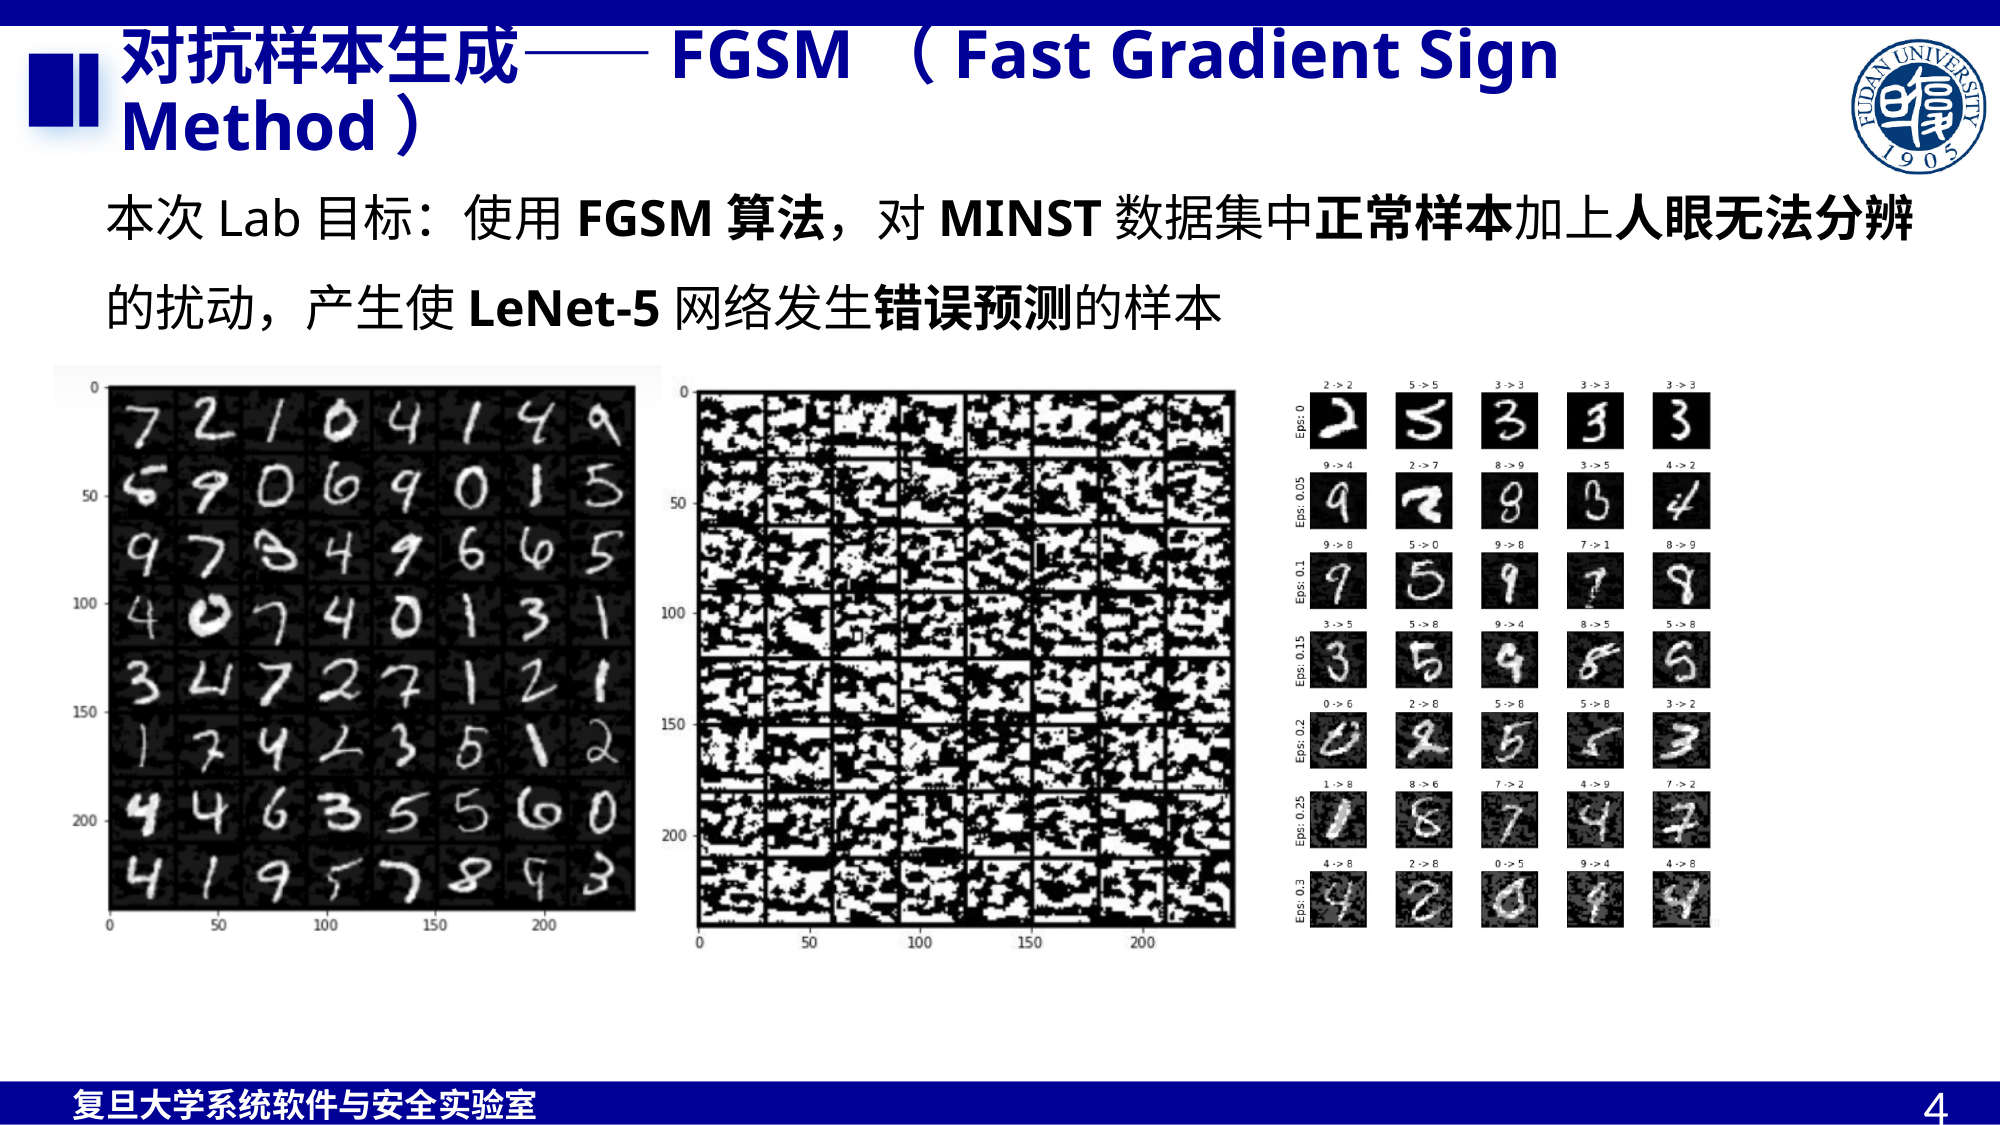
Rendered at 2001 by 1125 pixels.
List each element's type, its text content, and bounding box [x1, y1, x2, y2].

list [1283, 373, 1720, 936]
picture [1847, 35, 1990, 178]
text_box 本次Lab目标：使用FGSM算法，对MINST数据集中正常样本加上人眼无法分辨的扰动，产生使LeNet-5网络发生错误预测的样本 [90, 148, 1943, 344]
picture [54, 355, 1271, 978]
title 对抗样本生成——FGSM（Fast Gradient Sign Method） [104, 39, 1863, 147]
